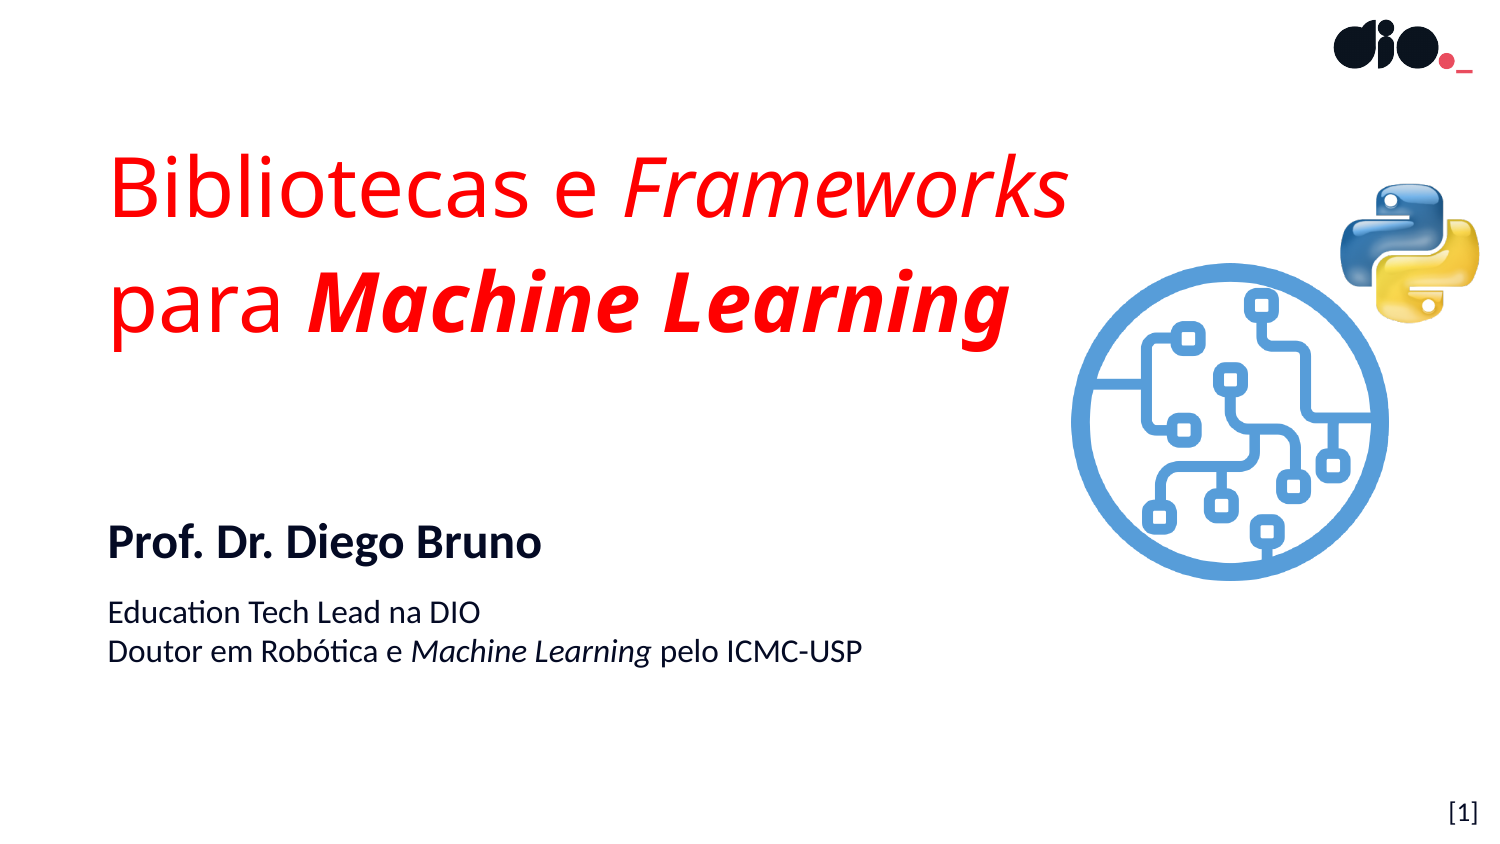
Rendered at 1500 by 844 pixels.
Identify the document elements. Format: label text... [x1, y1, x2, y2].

picture [1333, 19, 1473, 74]
text_box Prof. Dr. Diego Bruno Education Tech Lead na DIO Doutor em Robótica e Machine Learning pelo ICMC-USP [92, 493, 1202, 812]
slide_number [1] [1403, 779, 1494, 844]
picture [1071, 165, 1500, 581]
text_box Bibliotecas e Frameworks para Machine Learning [92, 104, 1488, 422]
